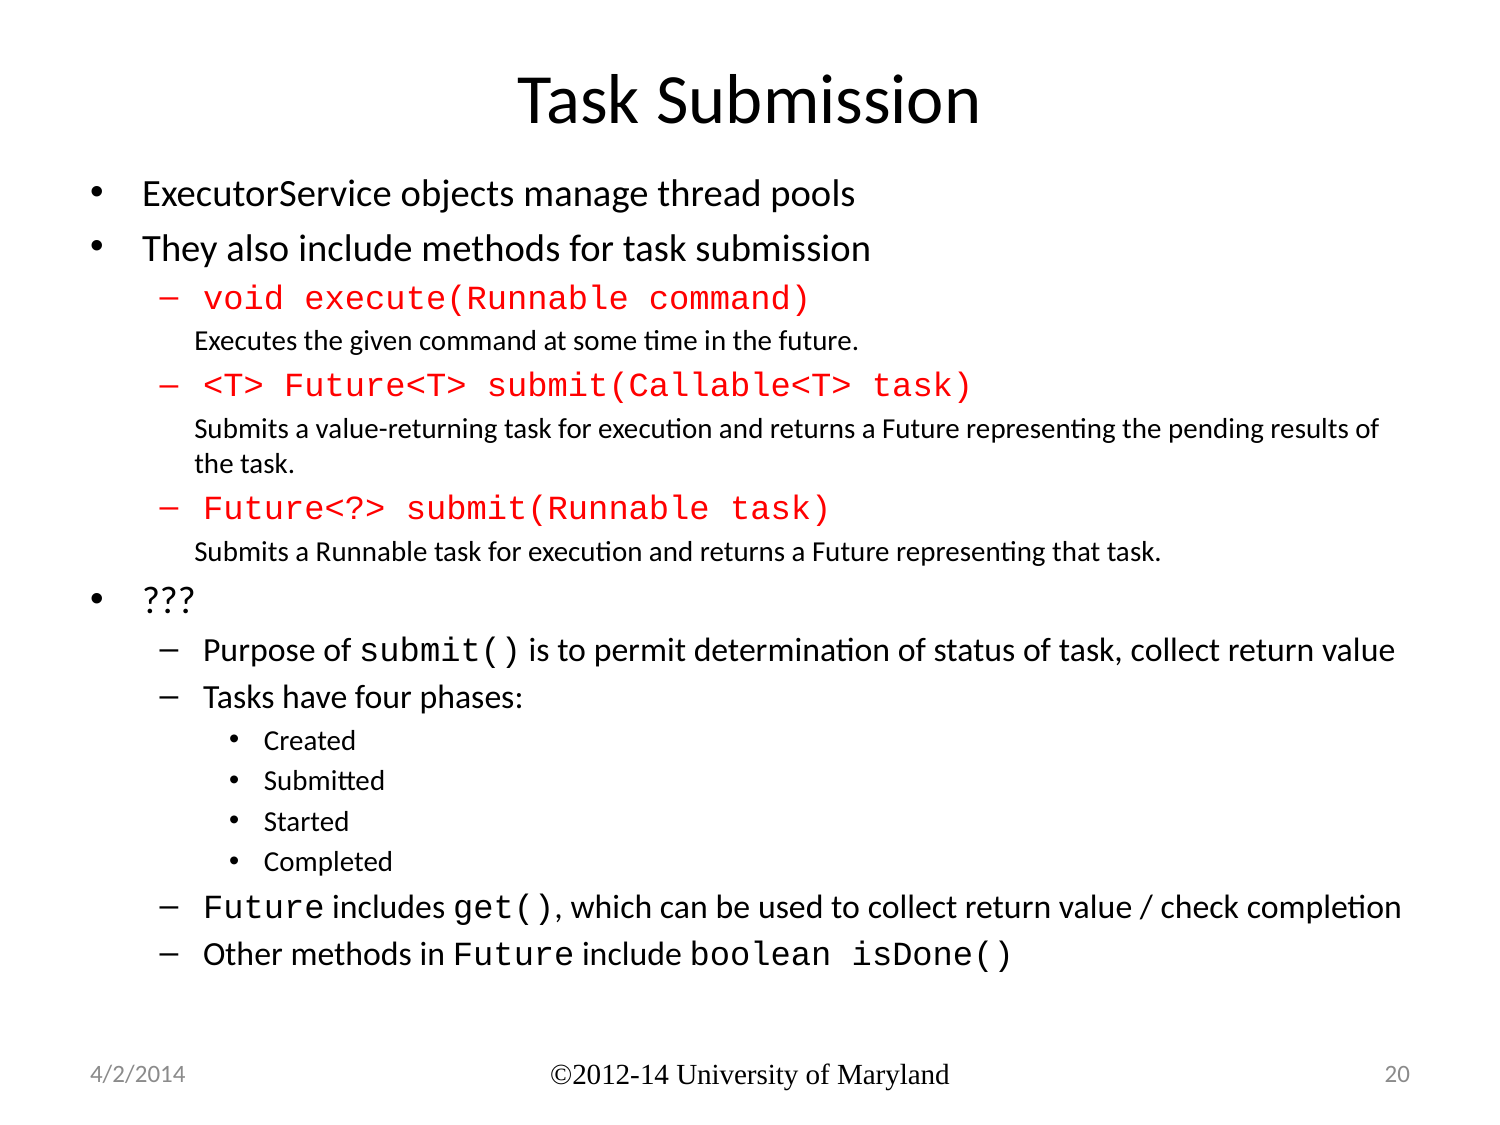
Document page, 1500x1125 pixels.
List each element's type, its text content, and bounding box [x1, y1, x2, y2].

title Task Submission [75, 45, 1425, 145]
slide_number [75, 1042, 425, 1103]
footer ©2012-14 University of Maryland [512, 1042, 988, 1103]
list ExecutorService objects manage thread pools They also include methods for task submission void execute(Runnable command) Executes the given command at some time in the future. <T> Future<T> submit(Callable<T> task) Submits a value-returning task for execution and returns a Future representing the pending results of the task. Future<?> submit(Runnable task) Submits a Runnable task for execution and returns a Future representing that task. ??? Purpose of submit() is to permit determination of status of task, collect return value Tasks have four phases: Created Submitted Started Completed Future includes get(), which can be used to collect return value / check completion Other methods in Future include boolean isDone() [75, 160, 1425, 1005]
slide_number 20 [1074, 1042, 1425, 1103]
